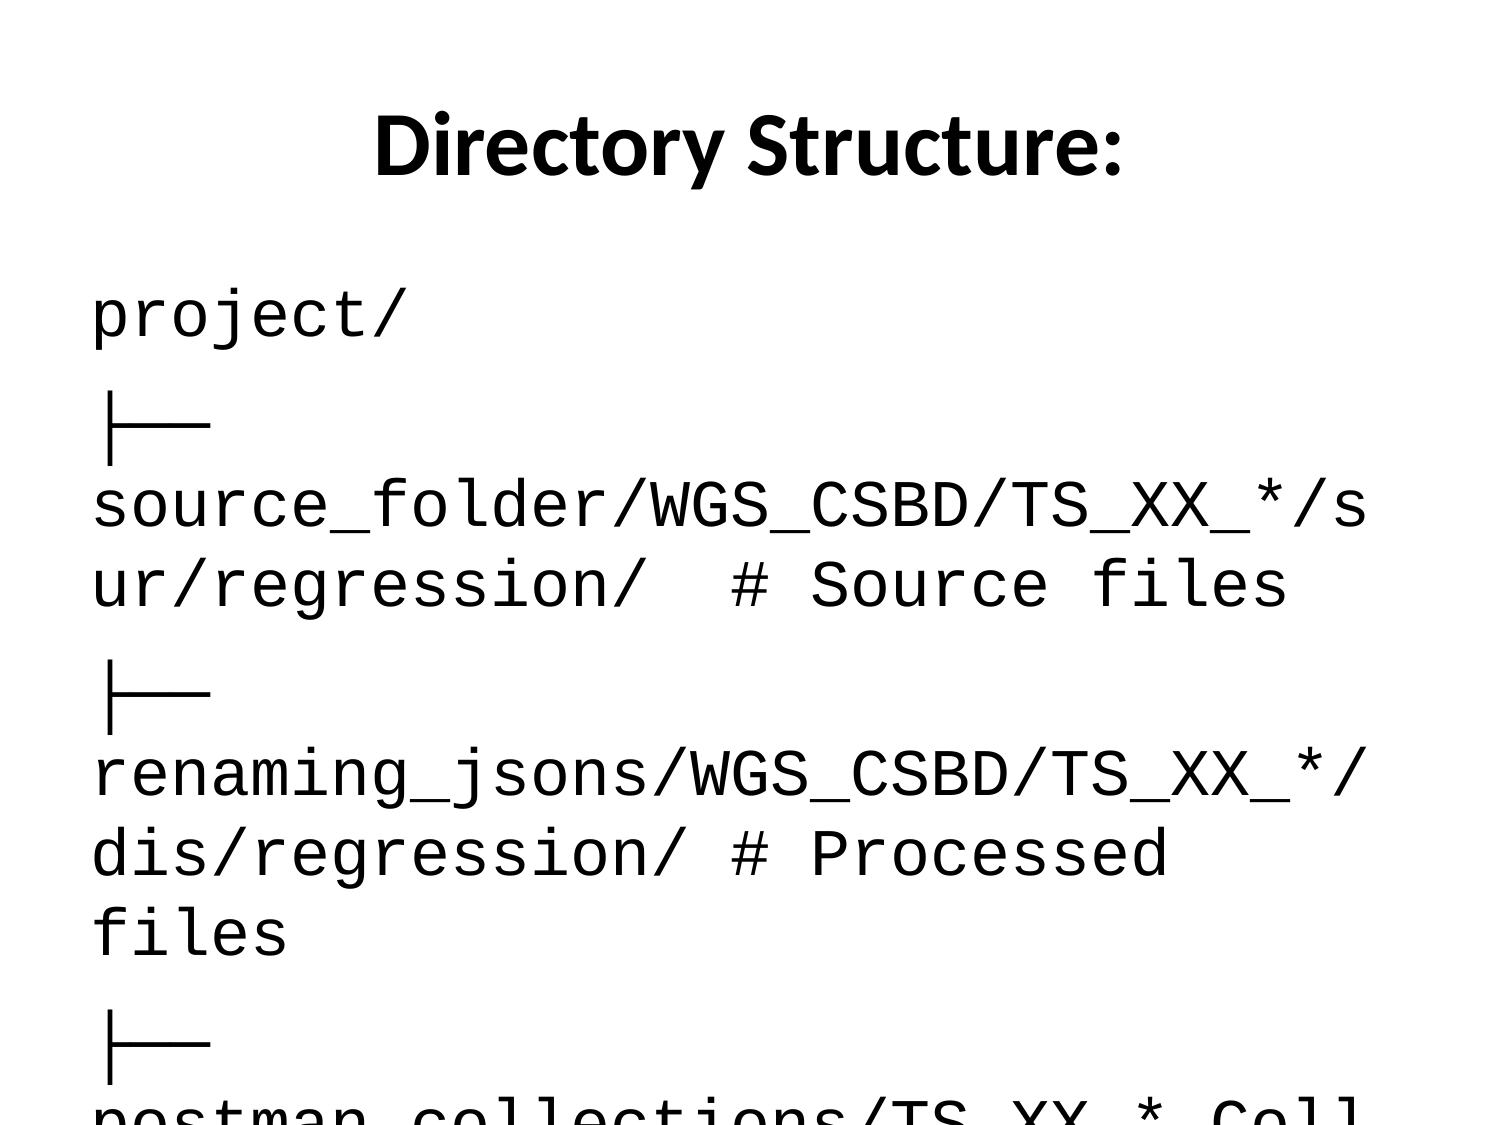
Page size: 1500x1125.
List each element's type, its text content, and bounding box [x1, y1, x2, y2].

title Directory Structure: [75, 45, 1425, 233]
list project/ ├── source_folder/WGS_CSBD/TS_XX_*/sur/regression/ # Source files ├── renaming_jsons/WGS_CSBD/TS_XX_*/dis/regression/ # Processed files ├── postman_collections/TS_XX_*_Collection/ # Generated collections └── main_processor.py # Main script [75, 262, 1425, 1005]
